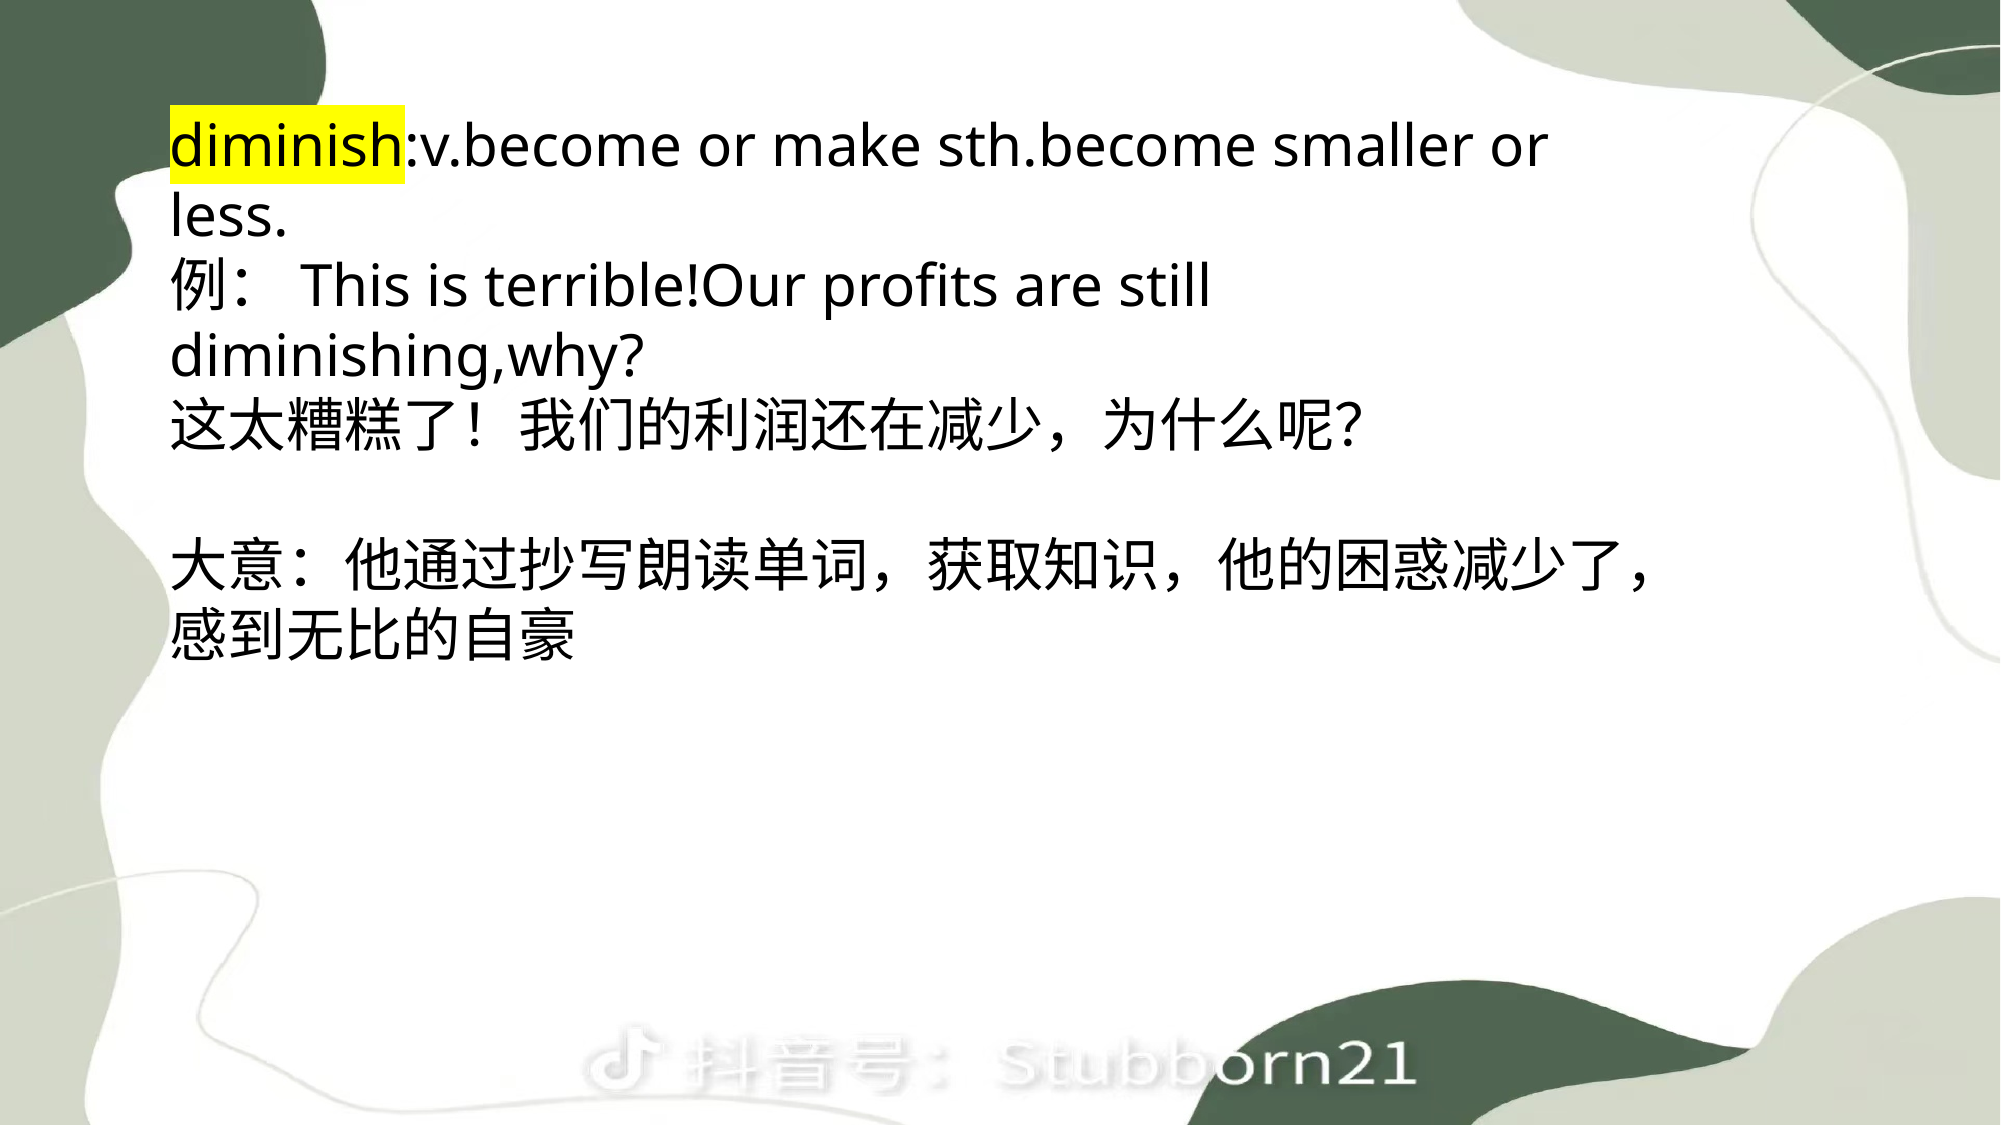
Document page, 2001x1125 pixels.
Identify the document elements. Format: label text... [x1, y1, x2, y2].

text_box diminish:v.become or make sth.become smaller or less. 例：This is terrible!Our profits are still diminishing,why? 这太糟糕了！我们的利润还在减少，为什么呢？ 大意：他通过抄写朗读单词，获取知识，他的困惑减少了，感到无比的自豪 [154, 101, 1648, 676]
picture [0, 0, 2001, 1125]
